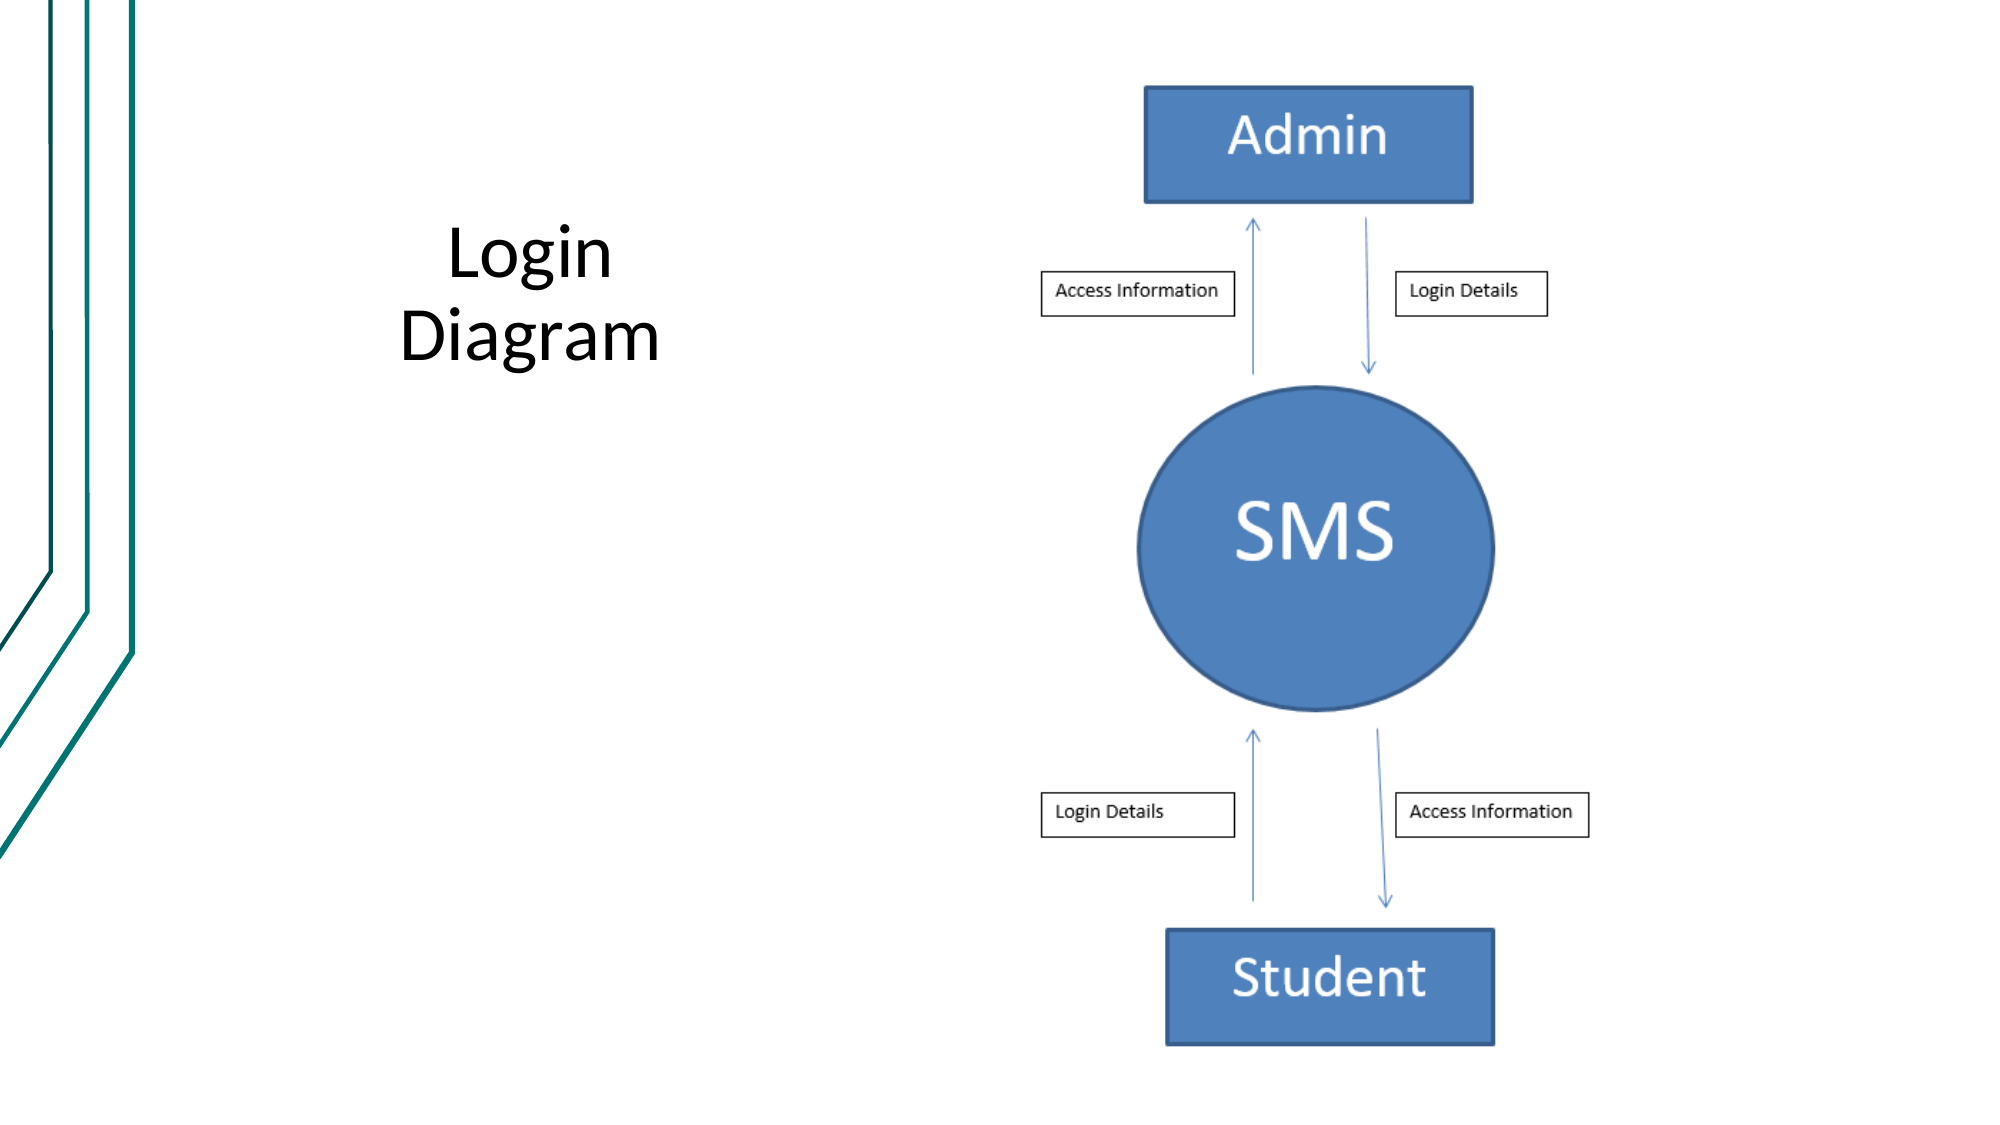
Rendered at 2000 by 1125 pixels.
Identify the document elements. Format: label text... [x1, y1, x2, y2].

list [724, 20, 1874, 1125]
title Login Diagram [187, 200, 722, 388]
